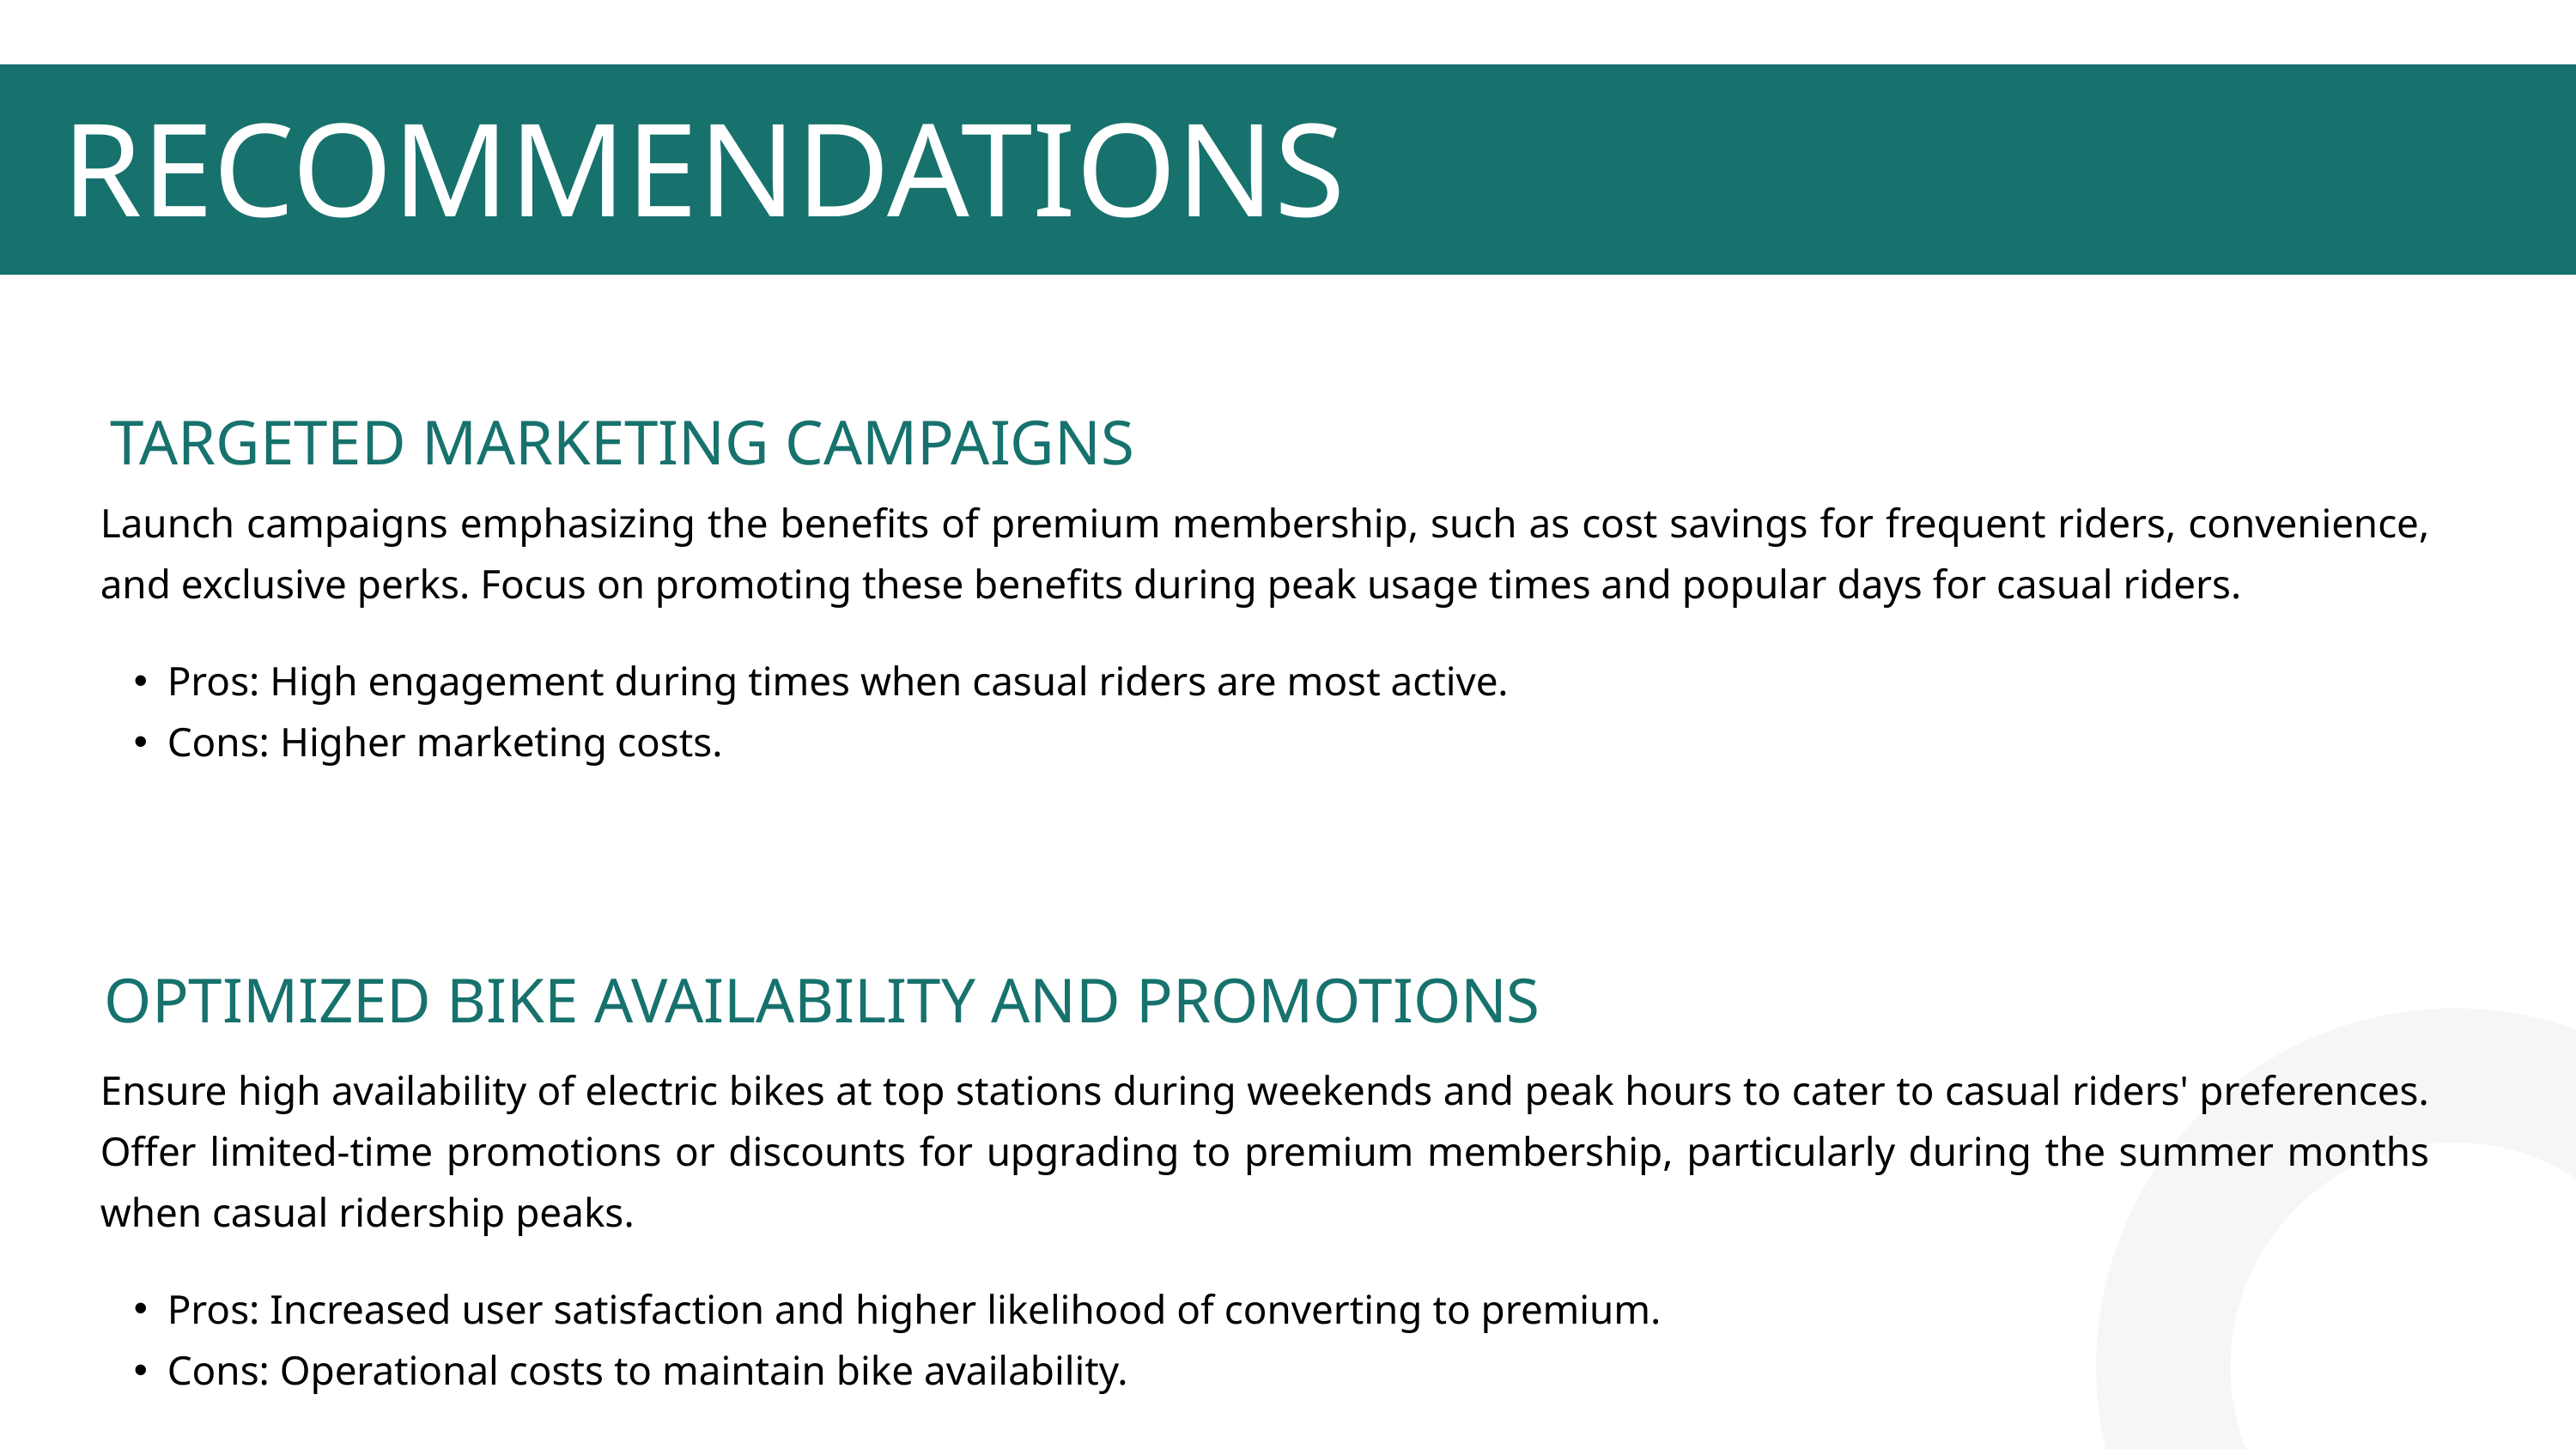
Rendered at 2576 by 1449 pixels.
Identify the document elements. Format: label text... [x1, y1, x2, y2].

text_box Ensure high availability of electric bikes at top stations during weekends and peak hours to cater to casual riders' preferences. Offer limited-time promotions or discounts for upgrading to premium membership, particularly during the summer months when casual ridership peaks. Pros: Increased user satisfaction and higher likelihood of converting to premium. Cons: Operational costs to maintain bike availability. [100, 1052, 2432, 1449]
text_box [0, 64, 2576, 276]
text_box Launch campaigns emphasizing the benefits of premium membership, such as cost savings for frequent riders, convenience, and exclusive perks. Focus on promoting these benefits during peak usage times and popular days for casual riders. Pros: High engagement during times when casual riders are most active. Cons: Higher marketing costs. [100, 484, 2432, 826]
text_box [2163, 1075, 2576, 1449]
text_box TARGETED MARKETING CAMPAIGNS [62, 413, 1183, 477]
text_box OPTIMIZED BIKE AVAILABILITY AND PROMOTIONS [62, 971, 1584, 1035]
